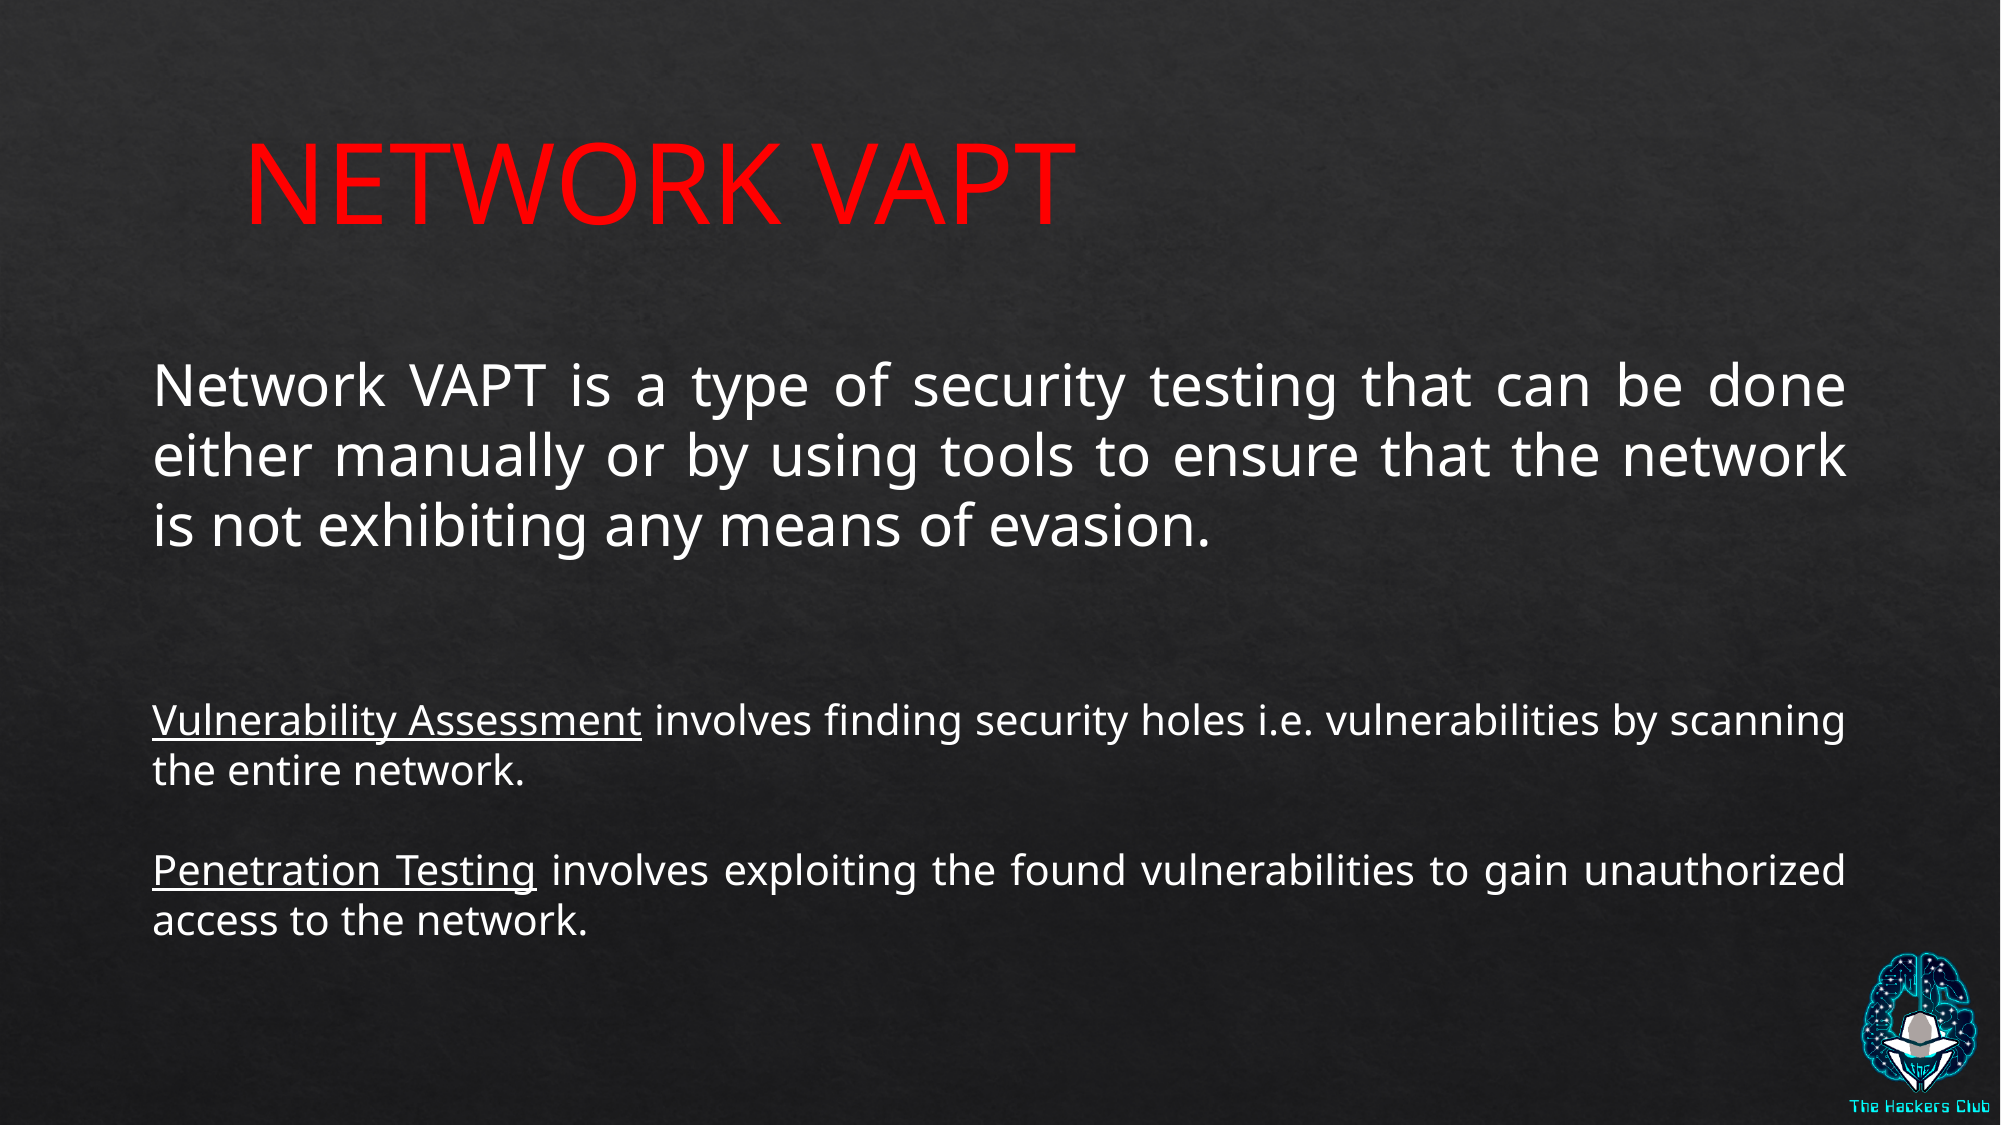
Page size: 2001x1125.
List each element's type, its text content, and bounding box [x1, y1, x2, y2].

picture [1839, 946, 1999, 1125]
text_box Network VAPT is a type of security testing that can be done either manually or by using tools to ensure that the network is not exhibiting any means of evasion. Vulnerability Assessment involves finding security holes i.e. vulnerabilities by scanning the entire network. Penetration Testing involves exploiting the found vulnerabilities to gain unauthorized access to the network. [137, 340, 1863, 951]
text_box NETWORK VAPT [226, 104, 1819, 255]
